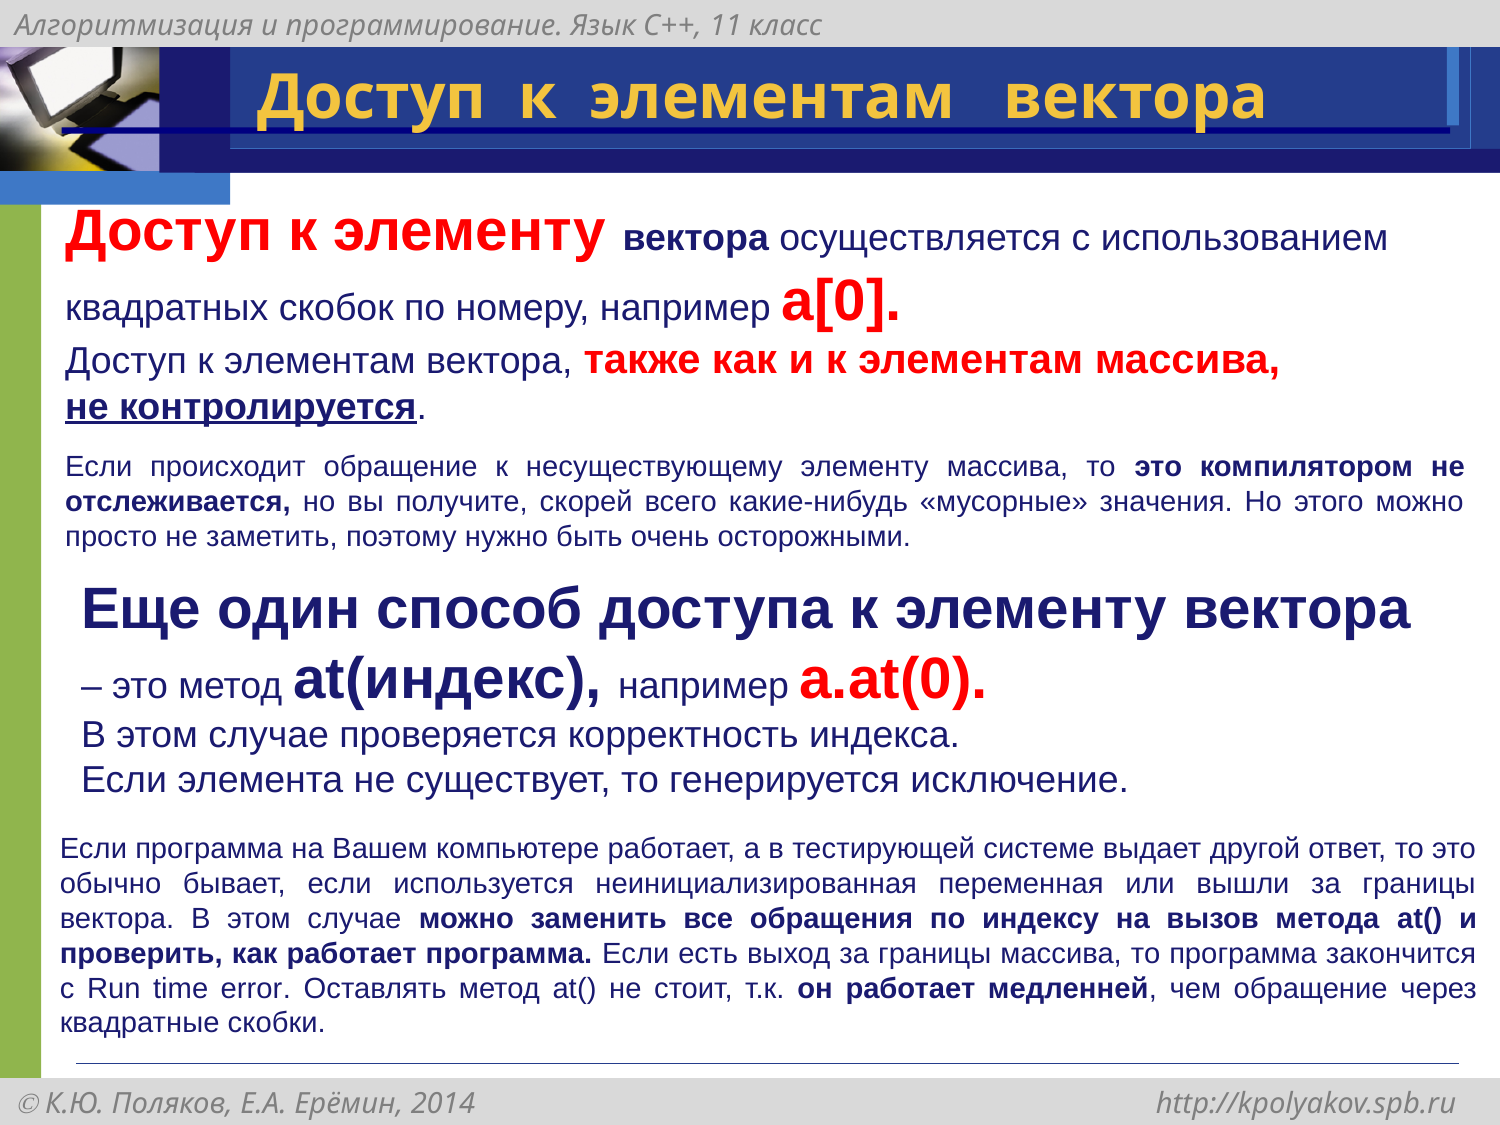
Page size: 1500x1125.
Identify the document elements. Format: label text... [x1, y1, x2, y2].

text_box Если программа на Вашем компьютере работает, а в тестирующей системе выдает другой ответ, то это обычно бывает, если используется неинициализированная переменная или вышли за границы вектора. В этом случае можно заменить все обращения по индексу на вызов метода at() и проверить, как работает программа. Если есть выход за границы массива, то программа закончится с Run time error. Оставлять метод at() не стоит, т.к. он работает медленней, чем обращение через квадратные скобки. [45, 821, 1492, 1047]
text_box Доступ к элементу вектора осуществляется с использованием квадратных скобок по номеру, например a[0]. Доступ к элементам вектора, также как и к элементам массива, не контролируется. [50, 184, 1468, 435]
text_box Если происходит обращение к несуществующему элементу массива, то это компилятором не отслеживается, но вы получите, скорей всего какие-нибудь «мусорные» значения. Но этого можно просто не заметить, поэтому нужно быть очень осторожными. [50, 440, 1480, 560]
title Доступ к элементам вектора [241, 54, 1493, 133]
picture [0, 47, 159, 171]
text_box Еще один способ доступа к элементу вектора – это метод at(индекс), например a.at(0). В этом случае проверяется корректность индекса. Если элемента не существует, то генерируется исключение. [66, 562, 1449, 808]
